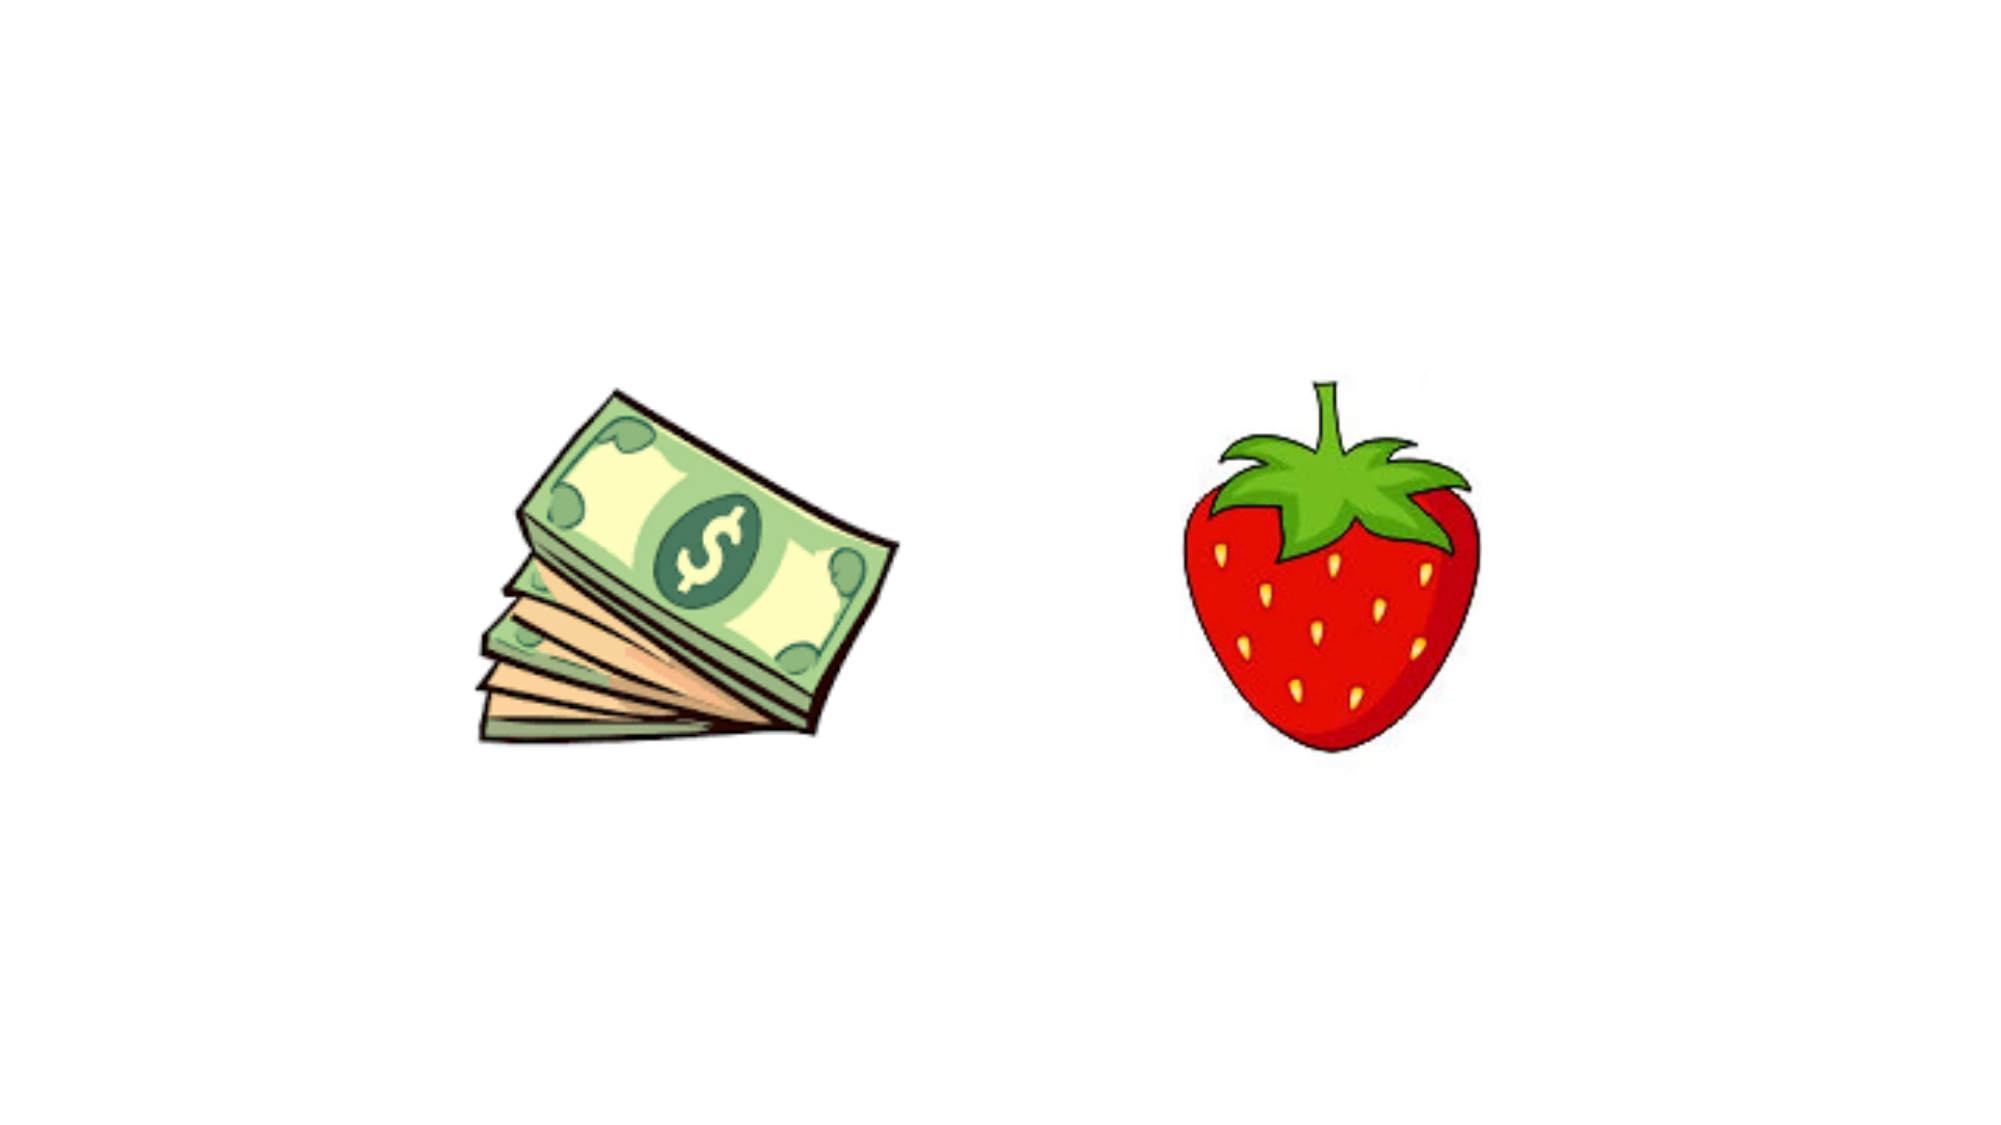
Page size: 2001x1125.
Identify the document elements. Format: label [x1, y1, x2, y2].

picture [1180, 373, 1482, 793]
picture [458, 352, 919, 813]
